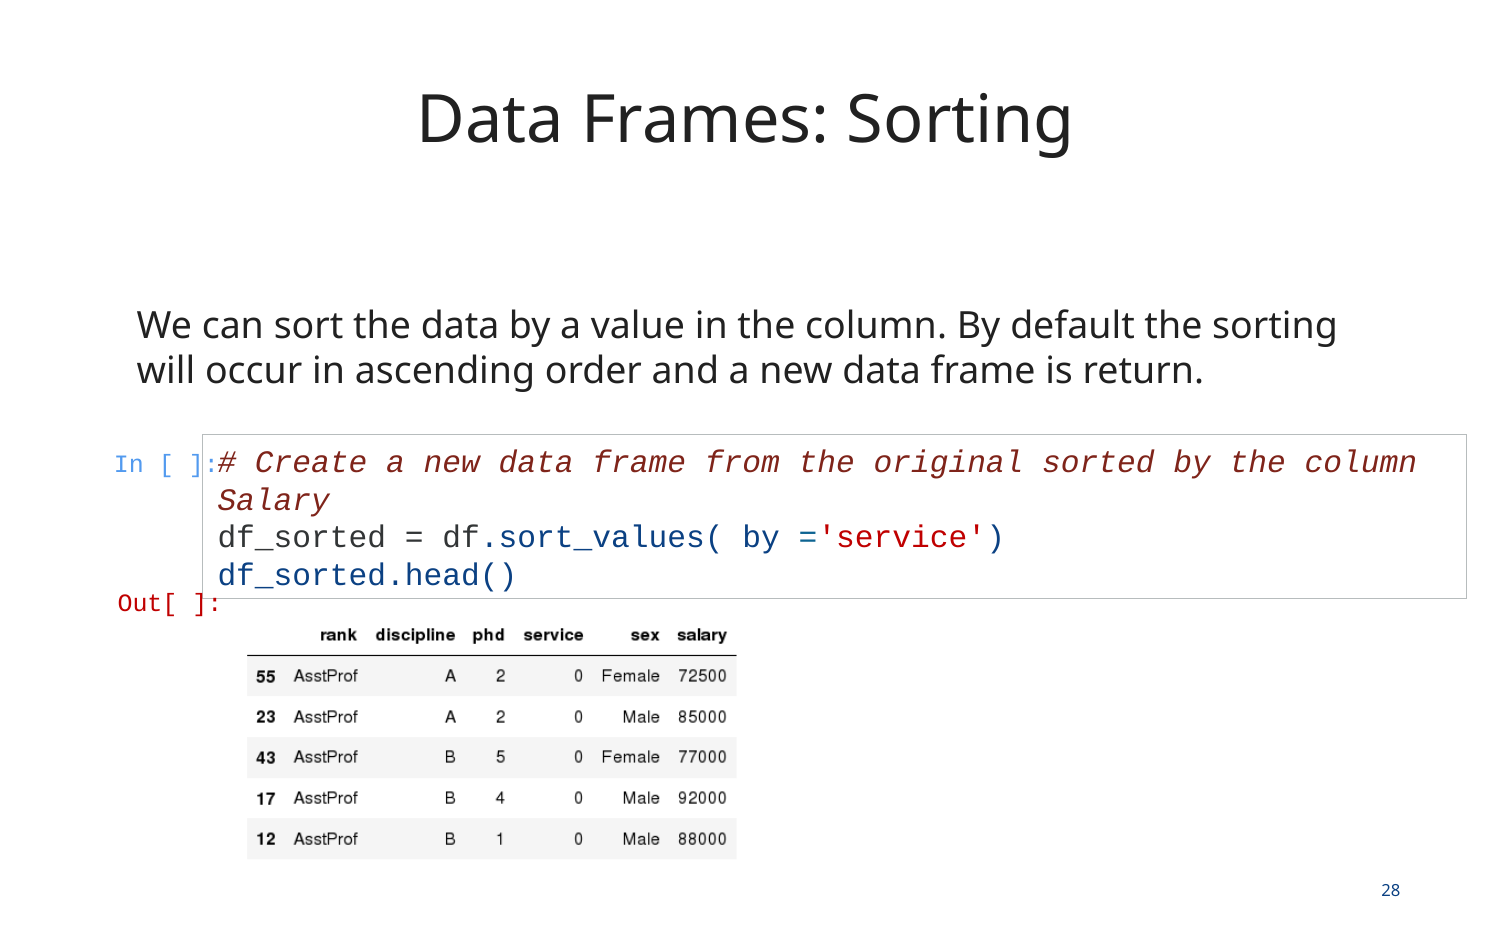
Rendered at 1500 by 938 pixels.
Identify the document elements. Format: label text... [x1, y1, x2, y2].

text_box In [ ]: [24, 434, 202, 487]
text_box Out[ ]: [28, 572, 1315, 625]
picture [244, 625, 763, 867]
text_box # Create a new data frame from the original sorted by the column Salary df_sorted = df.sort_values( by ='service') df_sorted.head() [202, 434, 1467, 599]
text_box We can sort the data by a value in the column. By default the sorting will occur in ascending order and a new data frame is return. [121, 294, 1404, 399]
title Data Frames: Sorting [77, 26, 1416, 205]
slide_number 28 [1347, 866, 1416, 917]
